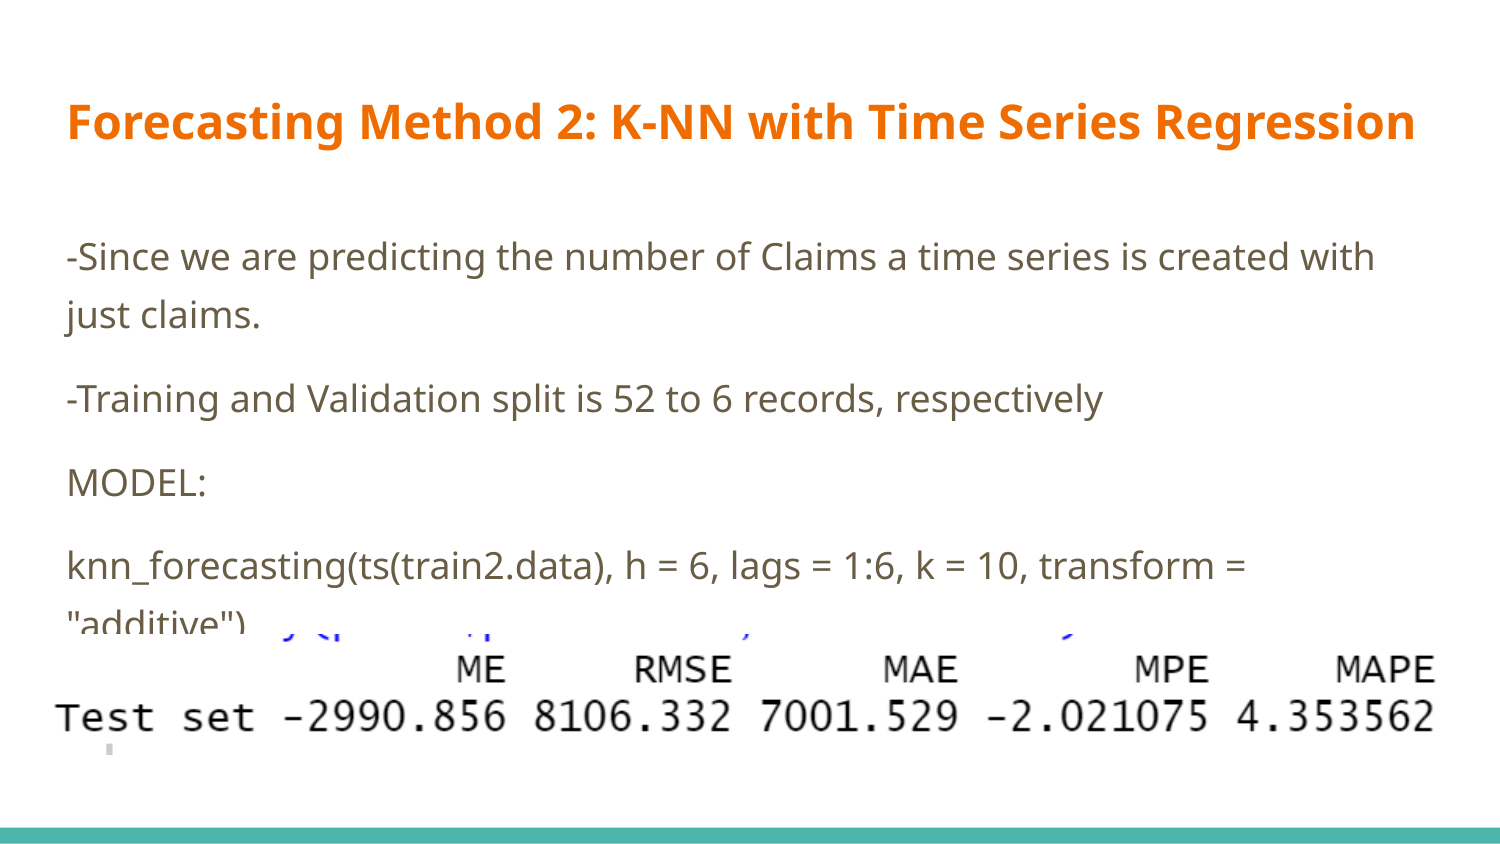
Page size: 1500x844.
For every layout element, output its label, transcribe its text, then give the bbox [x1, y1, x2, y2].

title Forecasting Method 2: K-NN with Time Series Regression [51, 72, 1449, 189]
list -Since we are predicting the number of Claims a time series is created with just claims. -Training and Validation split is 52 to 6 records, respectively MODEL: knn_forecasting(ts(train2.data), h = 6, lags = 1:6, k = 10, transform = "additive") Accuracy: [51, 207, 1449, 632]
picture [44, 633, 1456, 755]
